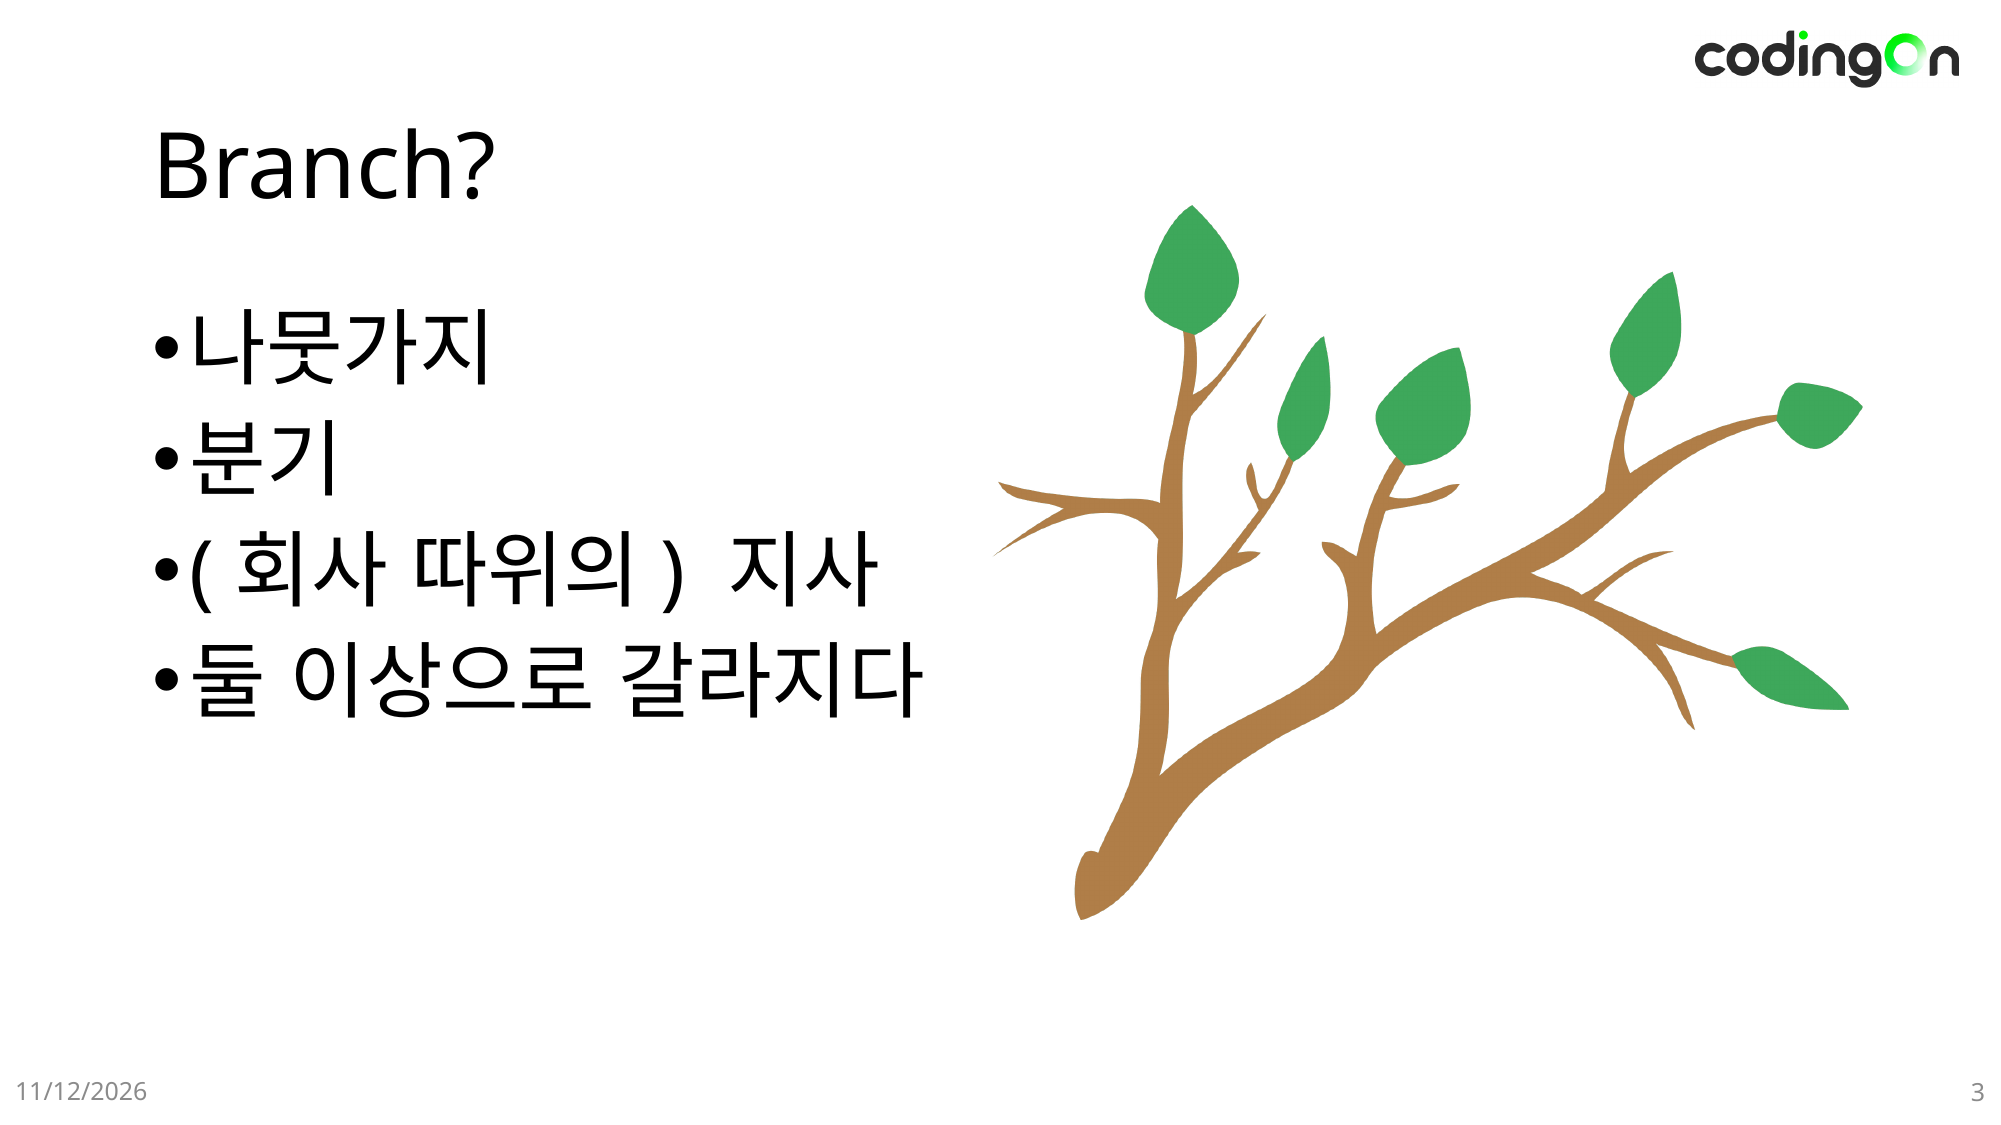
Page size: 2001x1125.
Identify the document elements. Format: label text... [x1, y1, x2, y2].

picture [1695, 30, 1959, 88]
slide_number 3 [1550, 1063, 2000, 1124]
list 나뭇가지 분기 (회사 따위의) 지사 둘 이상으로 갈라지다 [137, 299, 1863, 1014]
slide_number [0, 1062, 450, 1123]
title Branch? [137, 59, 1863, 278]
picture [992, 205, 1863, 920]
